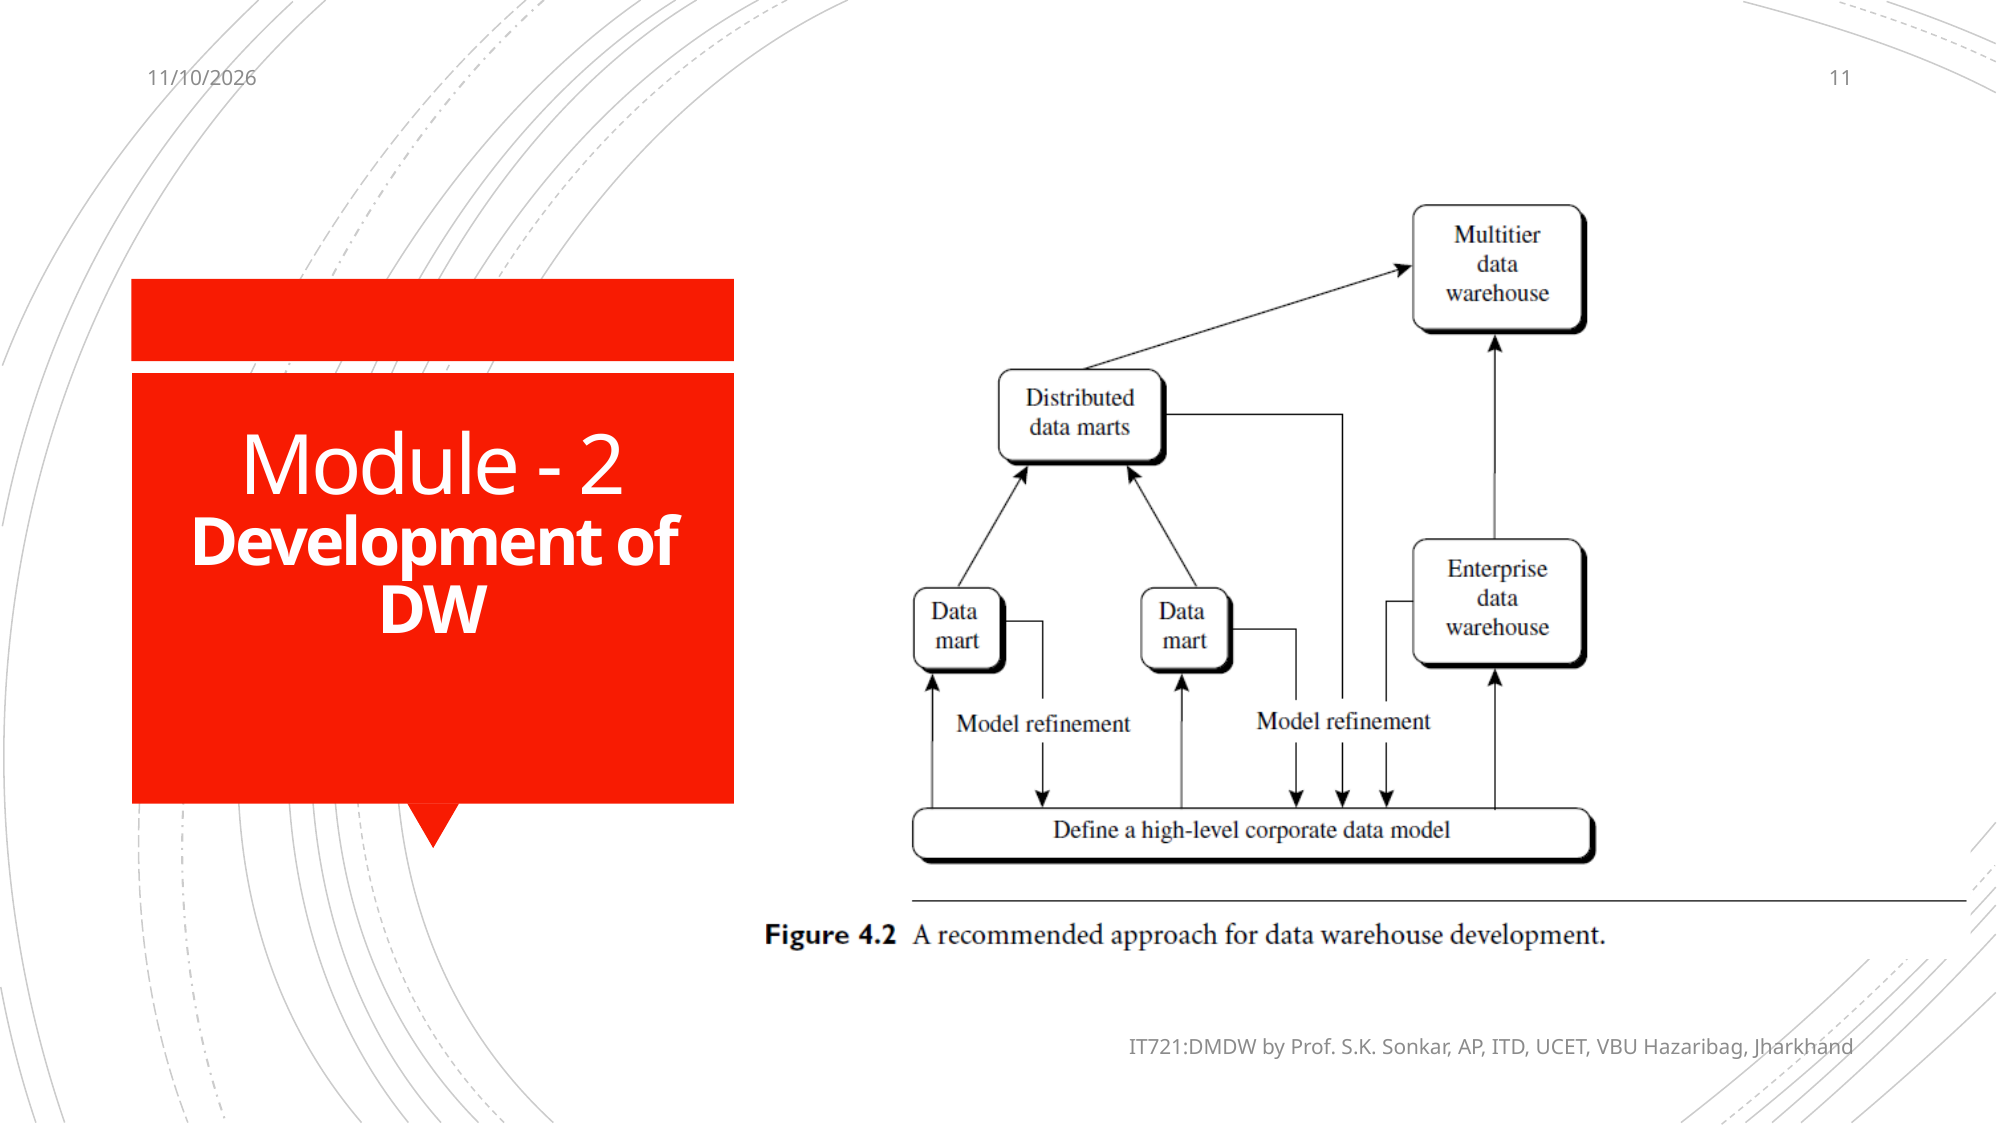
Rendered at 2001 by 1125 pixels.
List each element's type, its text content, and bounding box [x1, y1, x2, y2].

slide_number 11 [1717, 52, 1868, 105]
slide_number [131, 52, 732, 105]
footer IT721:DMDW by Prof. S.K. Sonkar, AP, ITD, UCET, VBU Hazaribag, Jharkhand [131, 1021, 1869, 1074]
title Module - 2 Development of DW [145, 385, 720, 789]
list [765, 166, 1971, 959]
